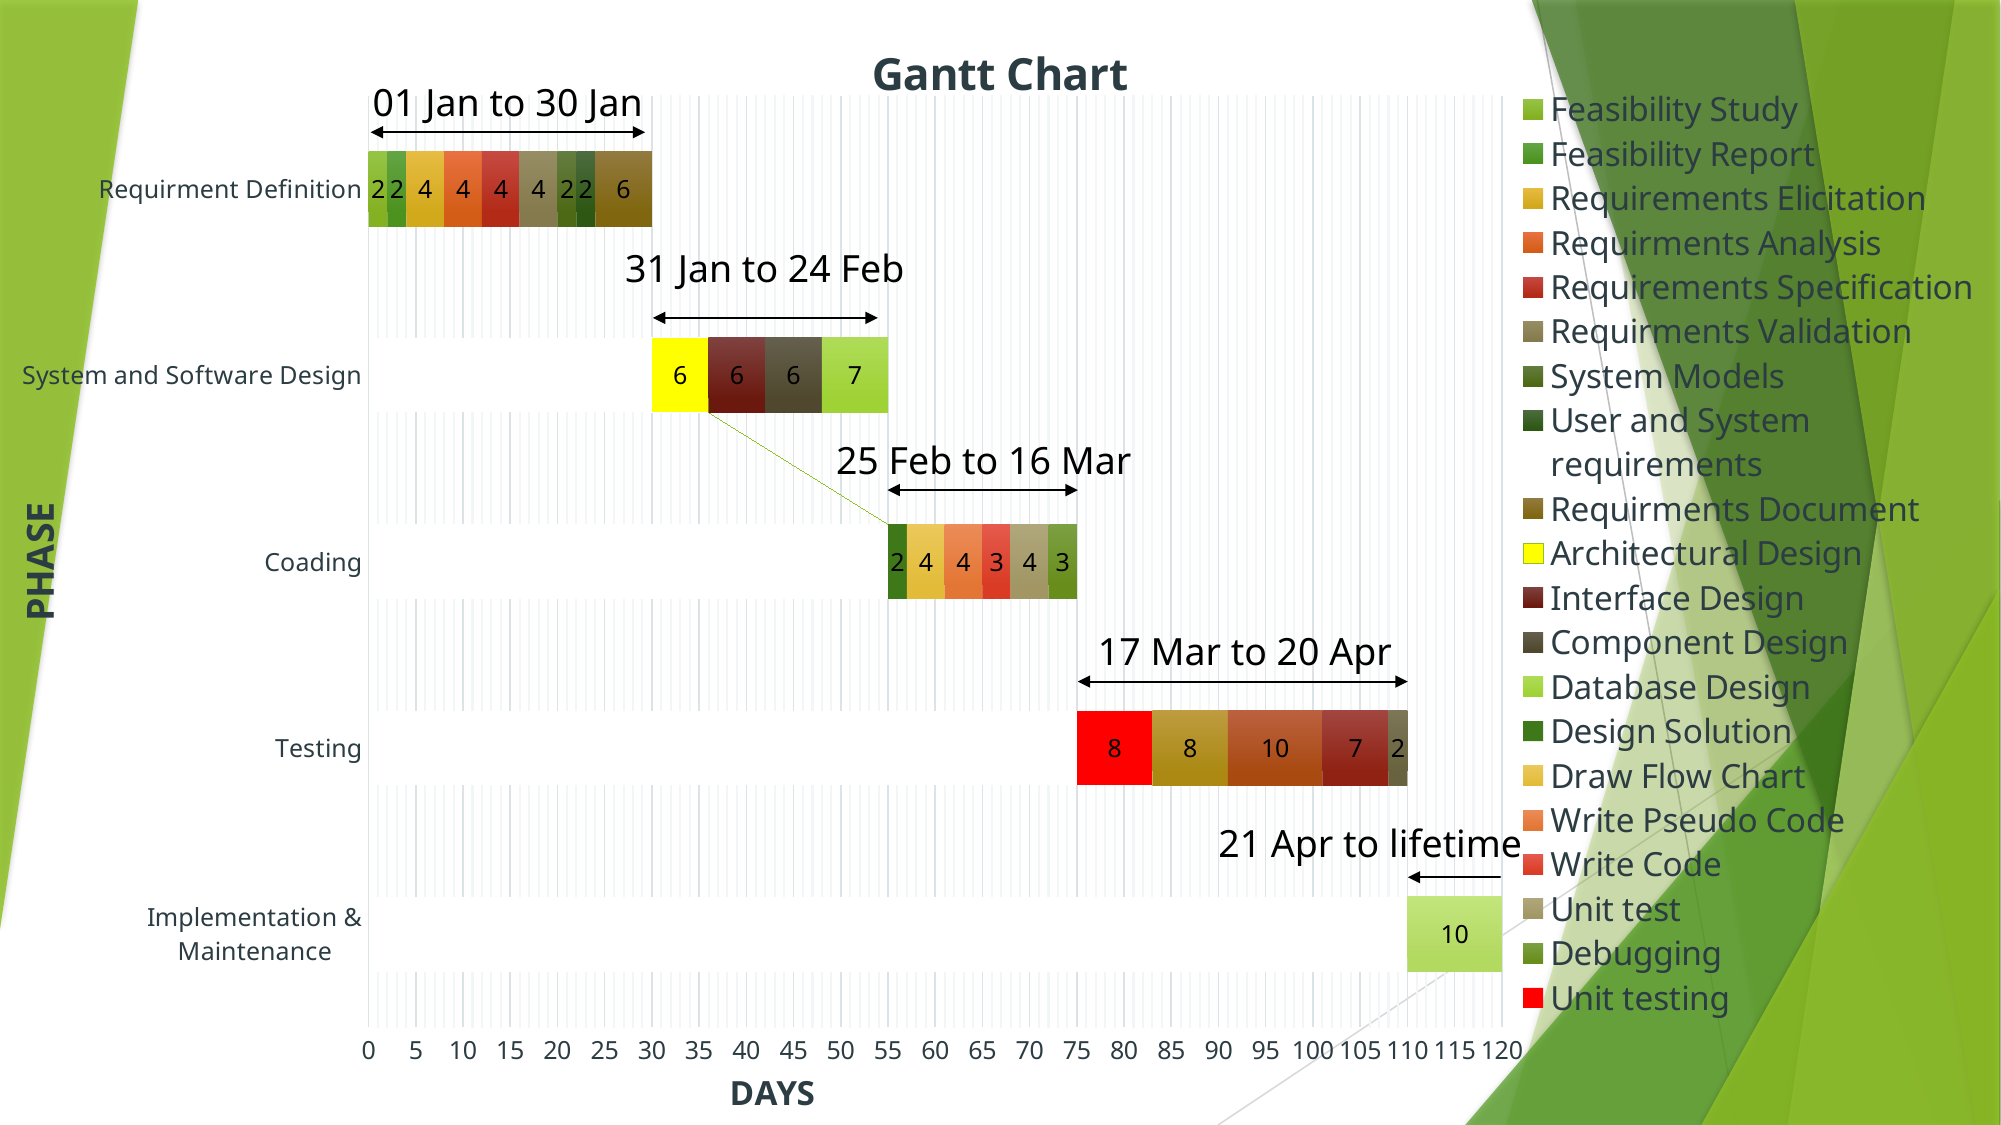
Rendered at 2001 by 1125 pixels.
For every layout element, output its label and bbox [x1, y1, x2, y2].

chart [0, 0, 2000, 1125]
